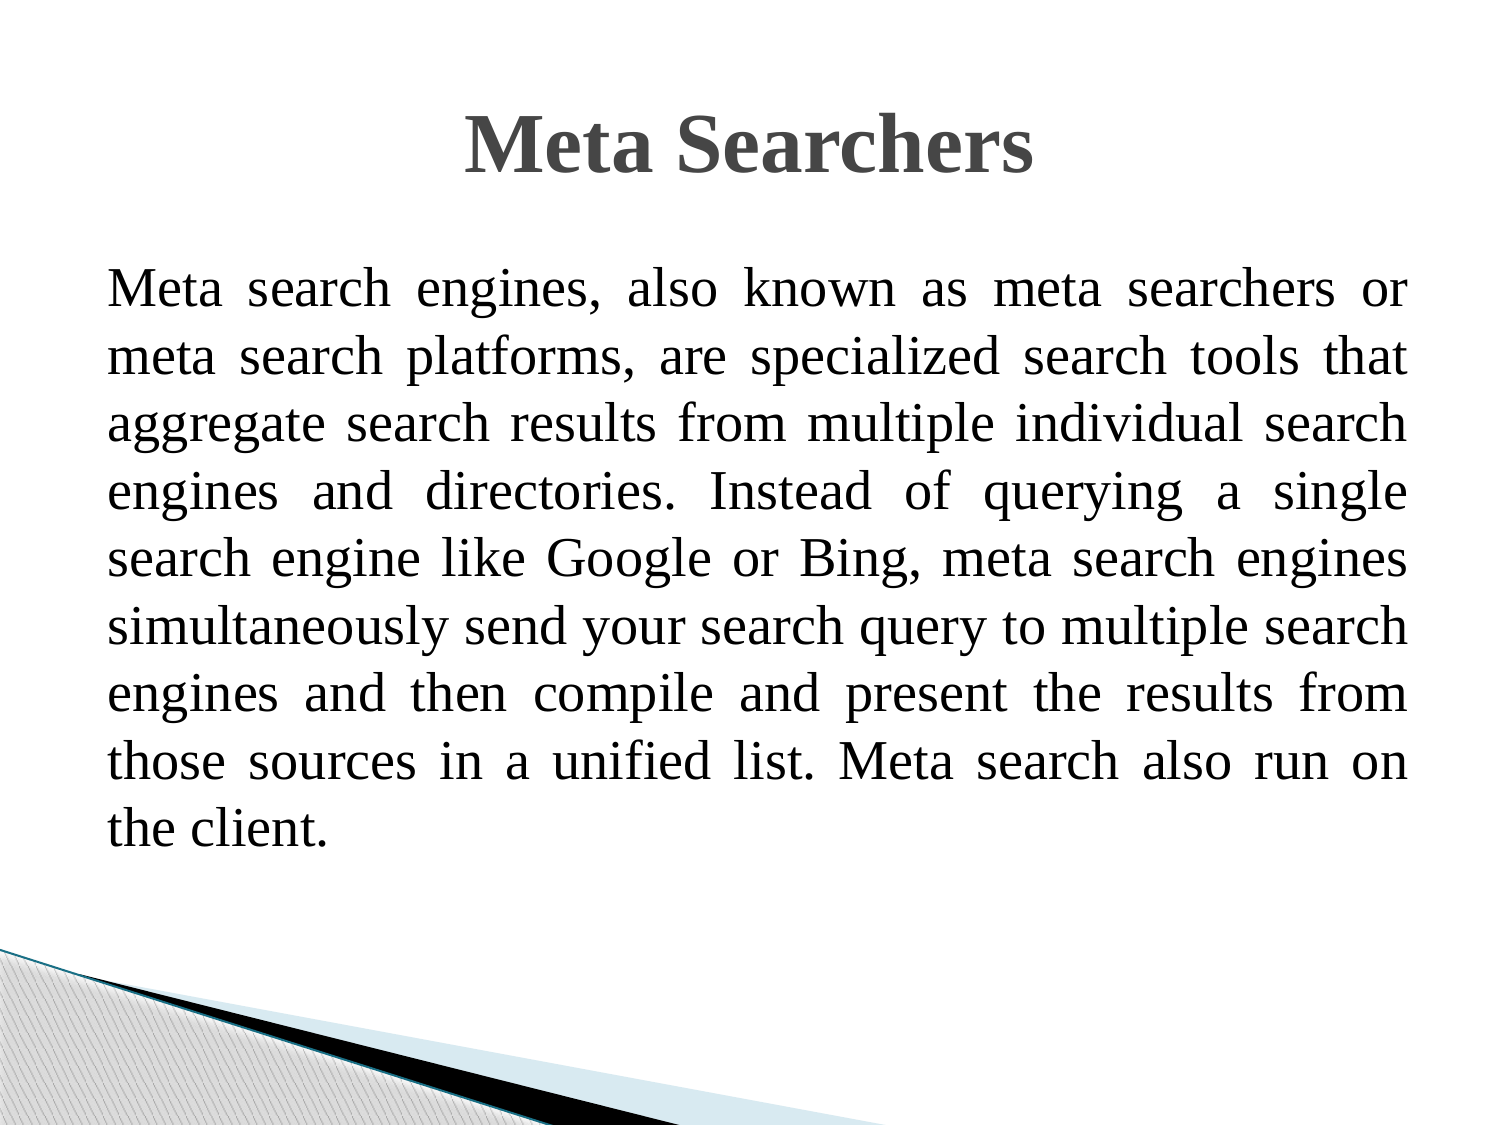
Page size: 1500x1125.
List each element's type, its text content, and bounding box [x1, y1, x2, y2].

list Meta search engines, also known as meta searchers or meta search platforms, are specialized search tools that aggregate search results from multiple individual search engines and directories. Instead of querying a single search engine like Google or Bing, meta search engines simultaneously send your search query to multiple search engines and then compile and present the results from those sources in a unified list. Meta search also run on the client. [75, 243, 1425, 986]
title Meta Searchers [75, 45, 1425, 233]
